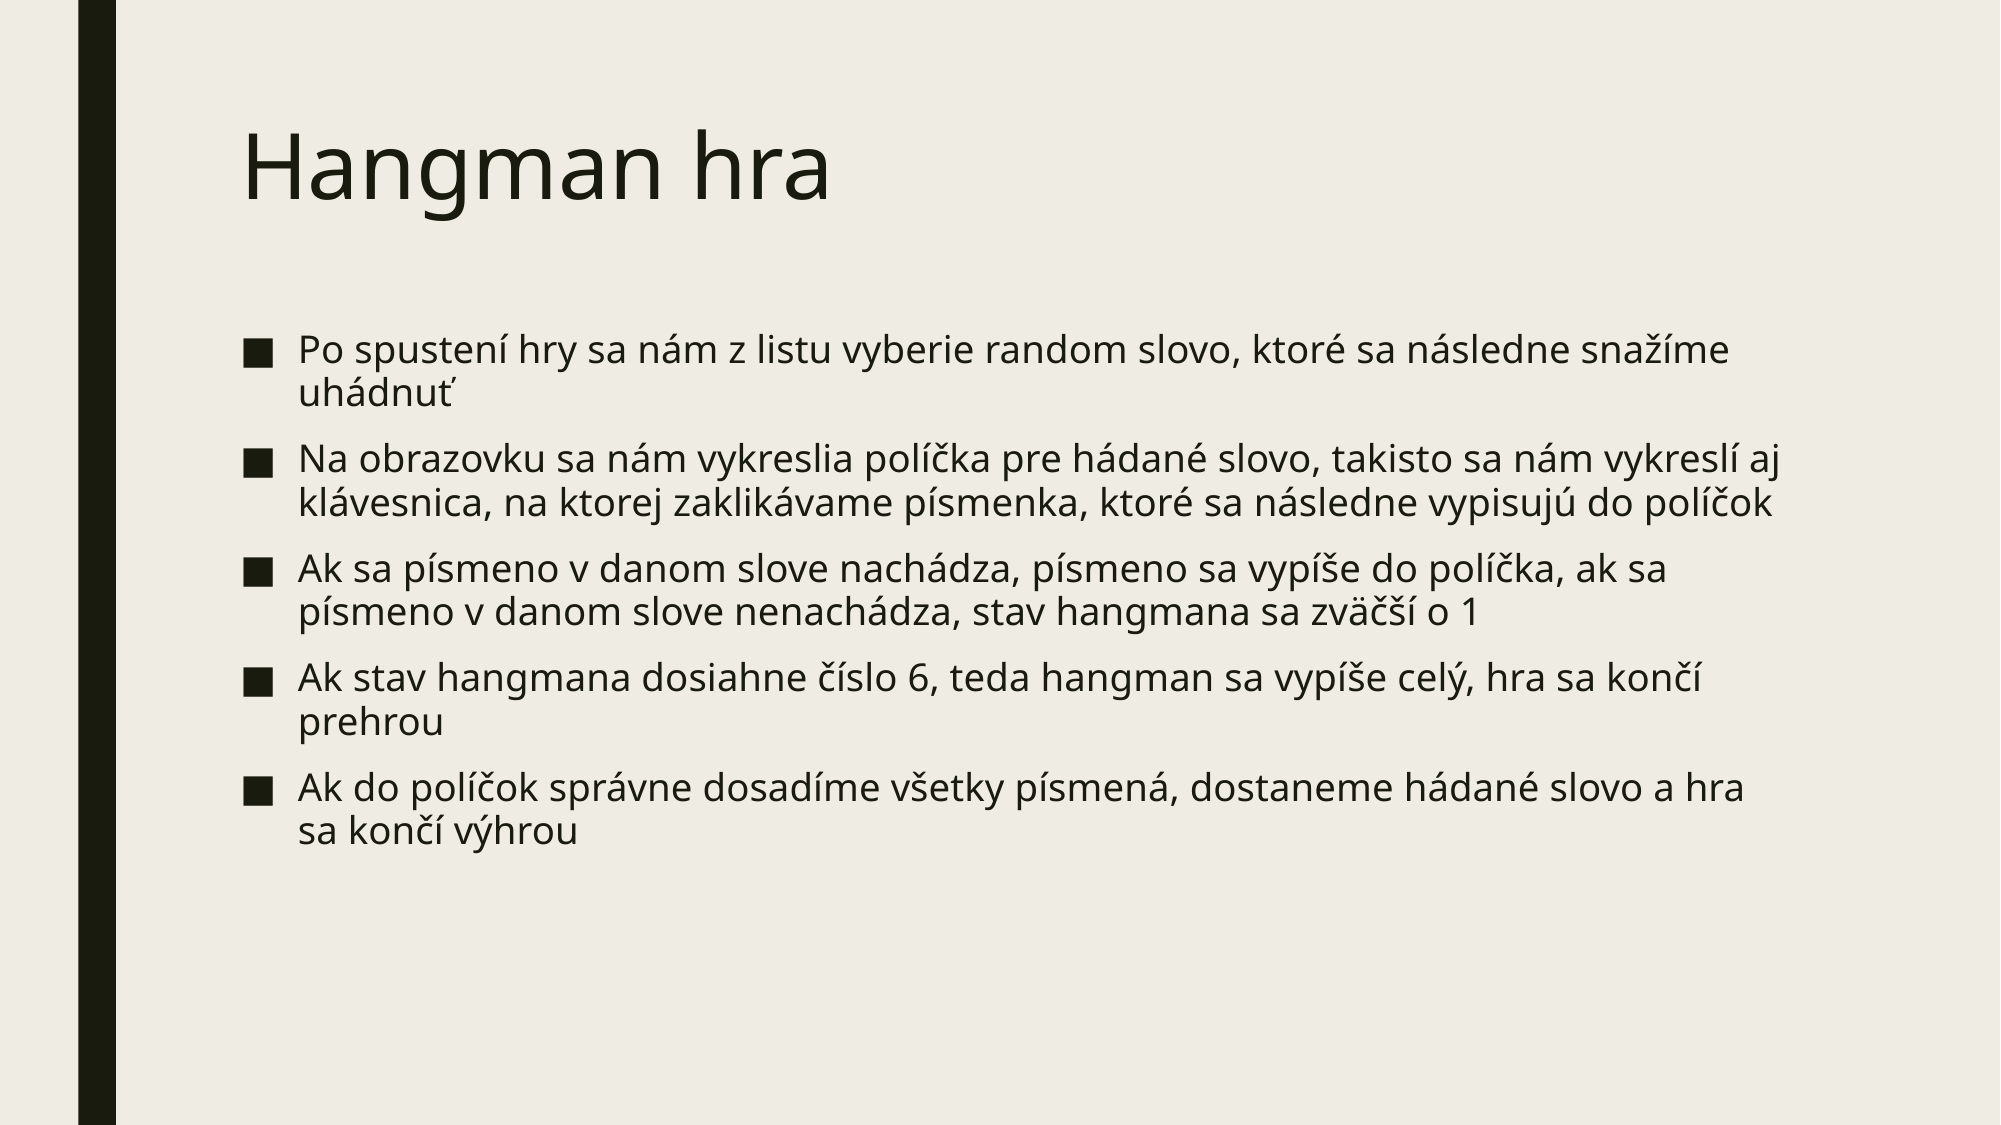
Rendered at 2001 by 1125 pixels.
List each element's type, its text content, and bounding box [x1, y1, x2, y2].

list Po spustení hry sa nám z listu vyberie random slovo, ktoré sa následne snažíme uhádnuť Na obrazovku sa nám vykreslia políčka pre hádané slovo, takisto sa nám vykreslí aj klávesnica, na ktorej zaklikávame písmenka, ktoré sa následne vypisujú do políčok Ak sa písmeno v danom slove nachádza, písmeno sa vypíše do políčka, ak sa písmeno v danom slove nenachádza, stav hangmana sa zväčší o 1 Ak stav hangmana dosiahne číslo 6, teda hangman sa vypíše celý, hra sa končí prehrou Ak do políčok správne dosadíme všetky písmená, dostaneme hádané slovo a hra sa končí výhrou [225, 321, 1800, 909]
title Hangman hra [225, 113, 1800, 321]
